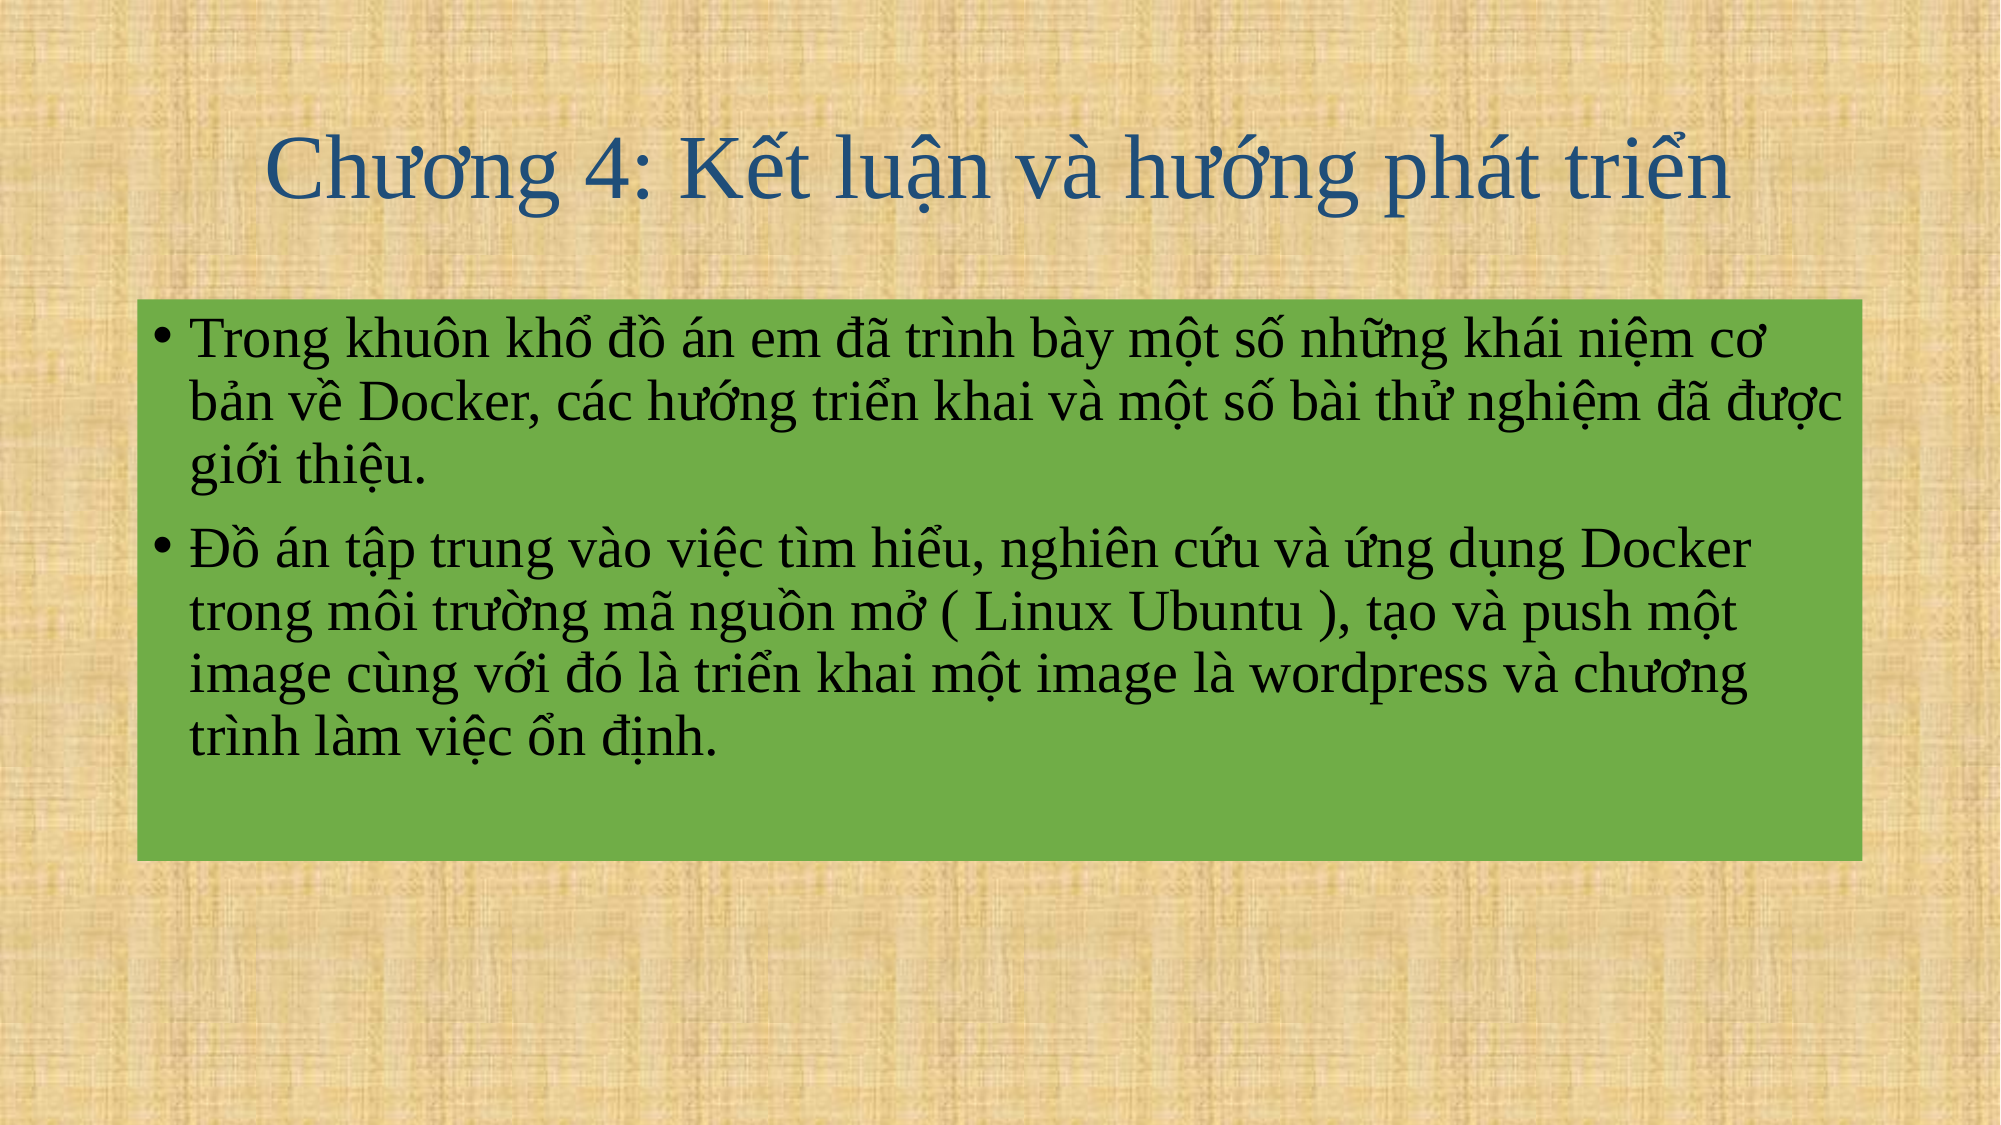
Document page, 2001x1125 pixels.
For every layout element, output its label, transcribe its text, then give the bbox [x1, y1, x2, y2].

list Trong khuôn khổ đồ án em đã trình bày một số những khái niệm cơ bản về Docker, các hướng triển khai và một số bài thử nghiệm đã được giới thiệu. Đồ án tập trung vào việc tìm hiểu, nghiên cứu và ứng dụng Docker trong môi trường mã nguồn mở ( Linux Ubuntu ), tạo và push một image cùng với đó là triển khai một image là wordpress và chương trình làm việc ổn định. [137, 299, 1863, 861]
title Chương 4: Kết luận và hướng phát triển [137, 59, 1863, 278]
picture [0, 0, 2001, 1125]
